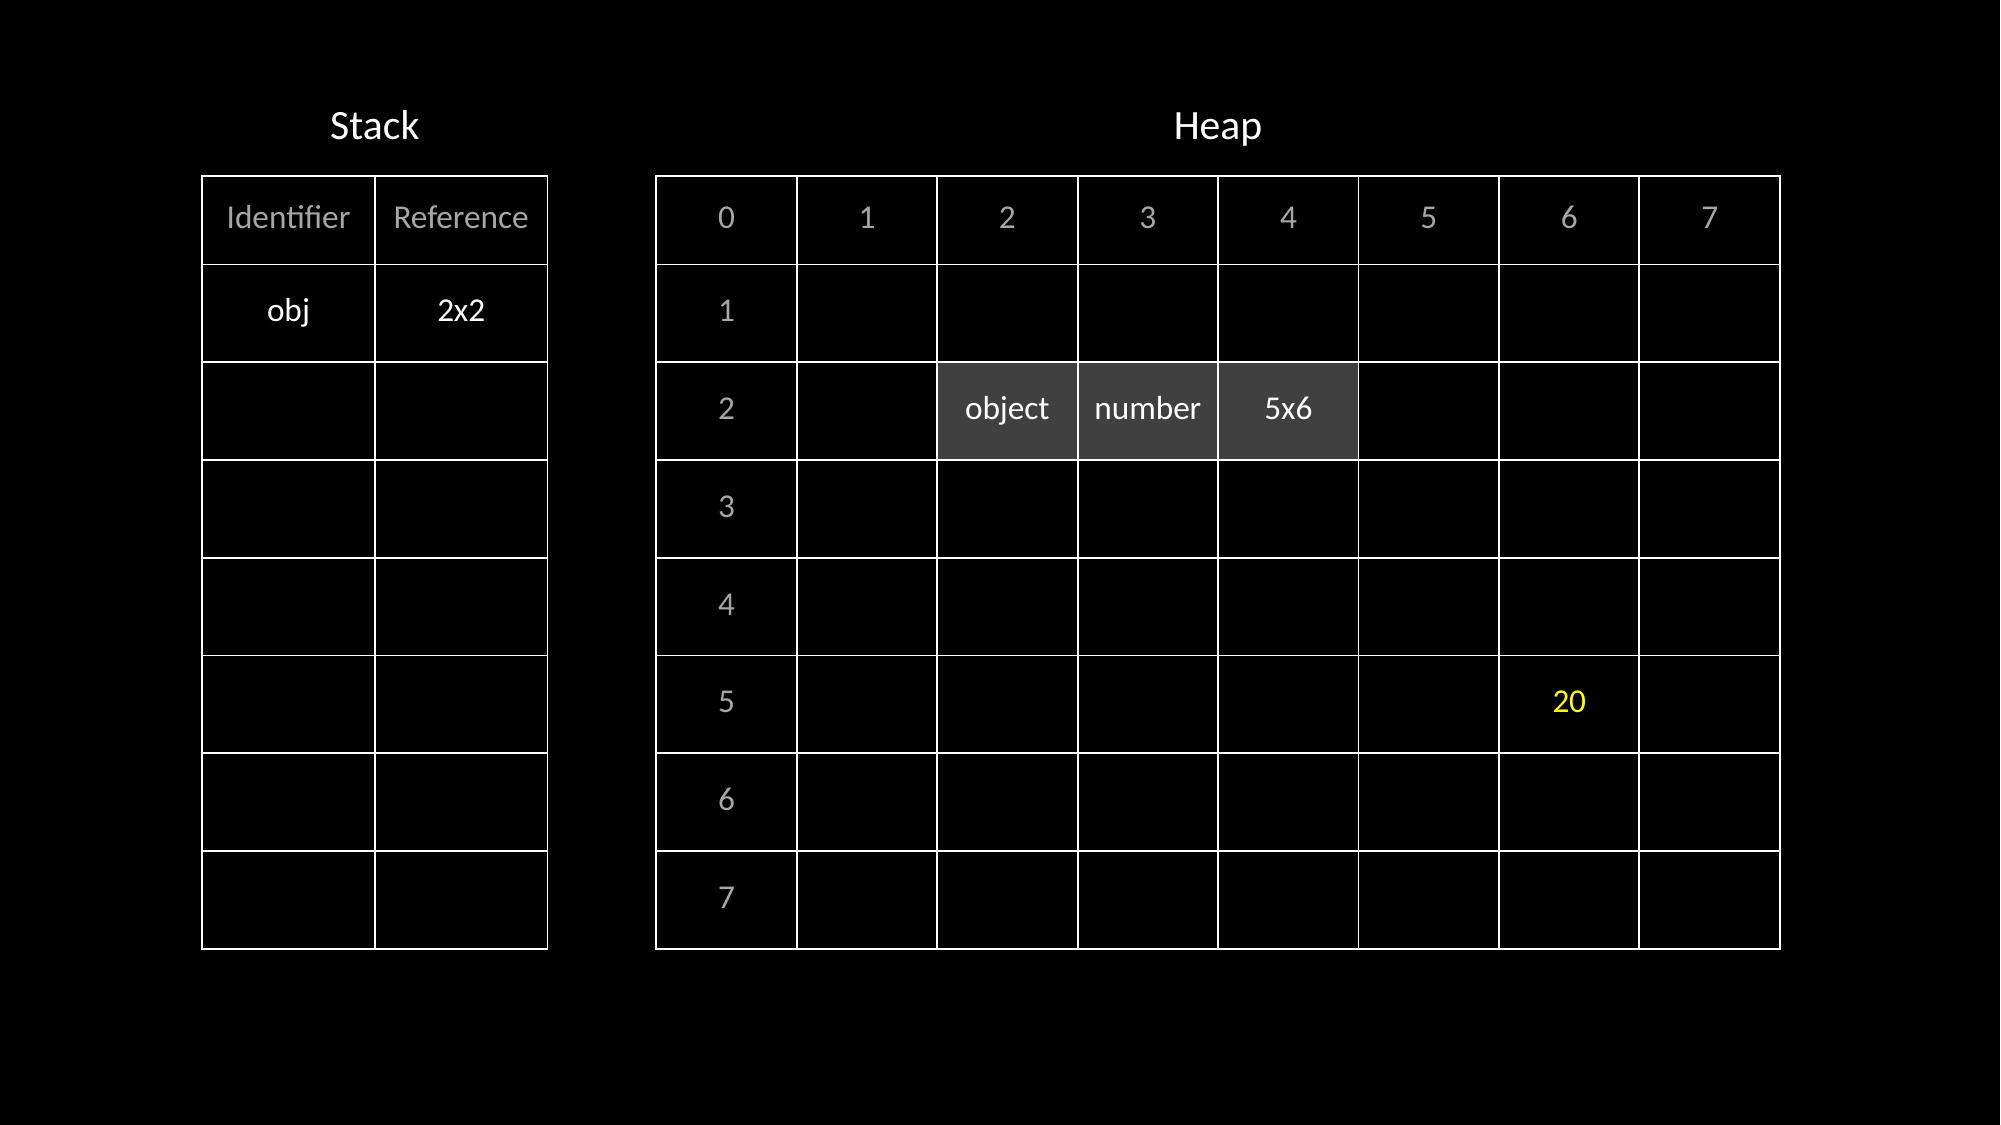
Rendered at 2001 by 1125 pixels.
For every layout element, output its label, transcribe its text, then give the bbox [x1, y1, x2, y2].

table_cell [1500, 754, 1638, 850]
table_cell [203, 363, 374, 459]
table_cell [203, 656, 374, 752]
table_header 6 [1500, 177, 1638, 264]
table_cell [1079, 754, 1217, 850]
table_cell [1219, 461, 1358, 557]
table_cell object [938, 363, 1077, 459]
table_header 5 [1359, 177, 1498, 264]
table_cell [1079, 852, 1217, 948]
table_cell [1500, 559, 1638, 655]
table_cell [376, 461, 547, 557]
table_cell 5 [657, 656, 796, 752]
table_cell [376, 852, 547, 948]
table_cell obj [203, 265, 374, 361]
table_cell [798, 852, 936, 948]
table_cell 6 [657, 754, 796, 850]
table_header 0 [657, 177, 796, 264]
table_cell 7 [657, 852, 796, 948]
table_cell [1359, 461, 1498, 557]
table_cell [798, 265, 936, 361]
table_cell [203, 461, 374, 557]
table_cell [798, 754, 936, 850]
table_cell [1359, 265, 1498, 361]
table_cell [798, 656, 936, 752]
table_cell [1640, 852, 1779, 948]
table_cell [1359, 754, 1498, 850]
table_cell [938, 852, 1077, 948]
table_cell [1359, 363, 1498, 459]
table_cell [376, 754, 547, 850]
table_cell 20 [1500, 656, 1638, 752]
table_cell 1 [657, 265, 796, 361]
table_cell [798, 559, 936, 655]
table_cell [938, 461, 1077, 557]
table_cell [376, 559, 547, 655]
table_cell [1079, 265, 1217, 361]
table_header Reference [376, 177, 547, 264]
table_cell [1219, 754, 1358, 850]
table_header 7 [1640, 177, 1779, 264]
table_header 2 [938, 177, 1077, 264]
text_box Stack [239, 90, 511, 155]
table_cell [376, 656, 547, 752]
table_cell 2x2 [376, 265, 547, 361]
table_cell [1640, 461, 1779, 557]
table_cell [1079, 461, 1217, 557]
table_cell [1219, 265, 1358, 361]
table_cell [203, 852, 374, 948]
table_cell [1500, 461, 1638, 557]
table_cell number [1079, 363, 1217, 459]
table_cell [203, 754, 374, 850]
text_box Heap [1083, 90, 1354, 155]
table_cell [203, 559, 374, 655]
table_cell [938, 754, 1077, 850]
table_cell [1640, 656, 1779, 752]
table_header 4 [1219, 177, 1358, 264]
table_cell [1500, 363, 1638, 459]
table_cell [1079, 559, 1217, 655]
table_cell [798, 461, 936, 557]
table_cell [1219, 852, 1358, 948]
table_cell [1079, 656, 1217, 752]
table_cell [1500, 852, 1638, 948]
table_header 3 [1079, 177, 1217, 264]
table_cell [1219, 559, 1358, 655]
table_cell [1640, 754, 1779, 850]
table_cell [938, 265, 1077, 361]
table_cell [1640, 265, 1779, 361]
table_cell [1640, 559, 1779, 655]
table_cell [1219, 656, 1358, 752]
table_cell [1640, 363, 1779, 459]
table_cell [1359, 559, 1498, 655]
table_header 1 [798, 177, 936, 264]
table_cell [1359, 852, 1498, 948]
table_cell 5x6 [1219, 363, 1358, 459]
table_cell [1500, 265, 1638, 361]
table_cell [938, 656, 1077, 752]
table_header Identifier [203, 177, 374, 264]
table_cell [938, 559, 1077, 655]
table_cell 3 [657, 461, 796, 557]
table_cell [376, 363, 547, 459]
table_cell 2 [657, 363, 796, 459]
table_cell [1359, 656, 1498, 752]
table_cell [798, 363, 936, 459]
table_cell 4 [657, 559, 796, 655]
